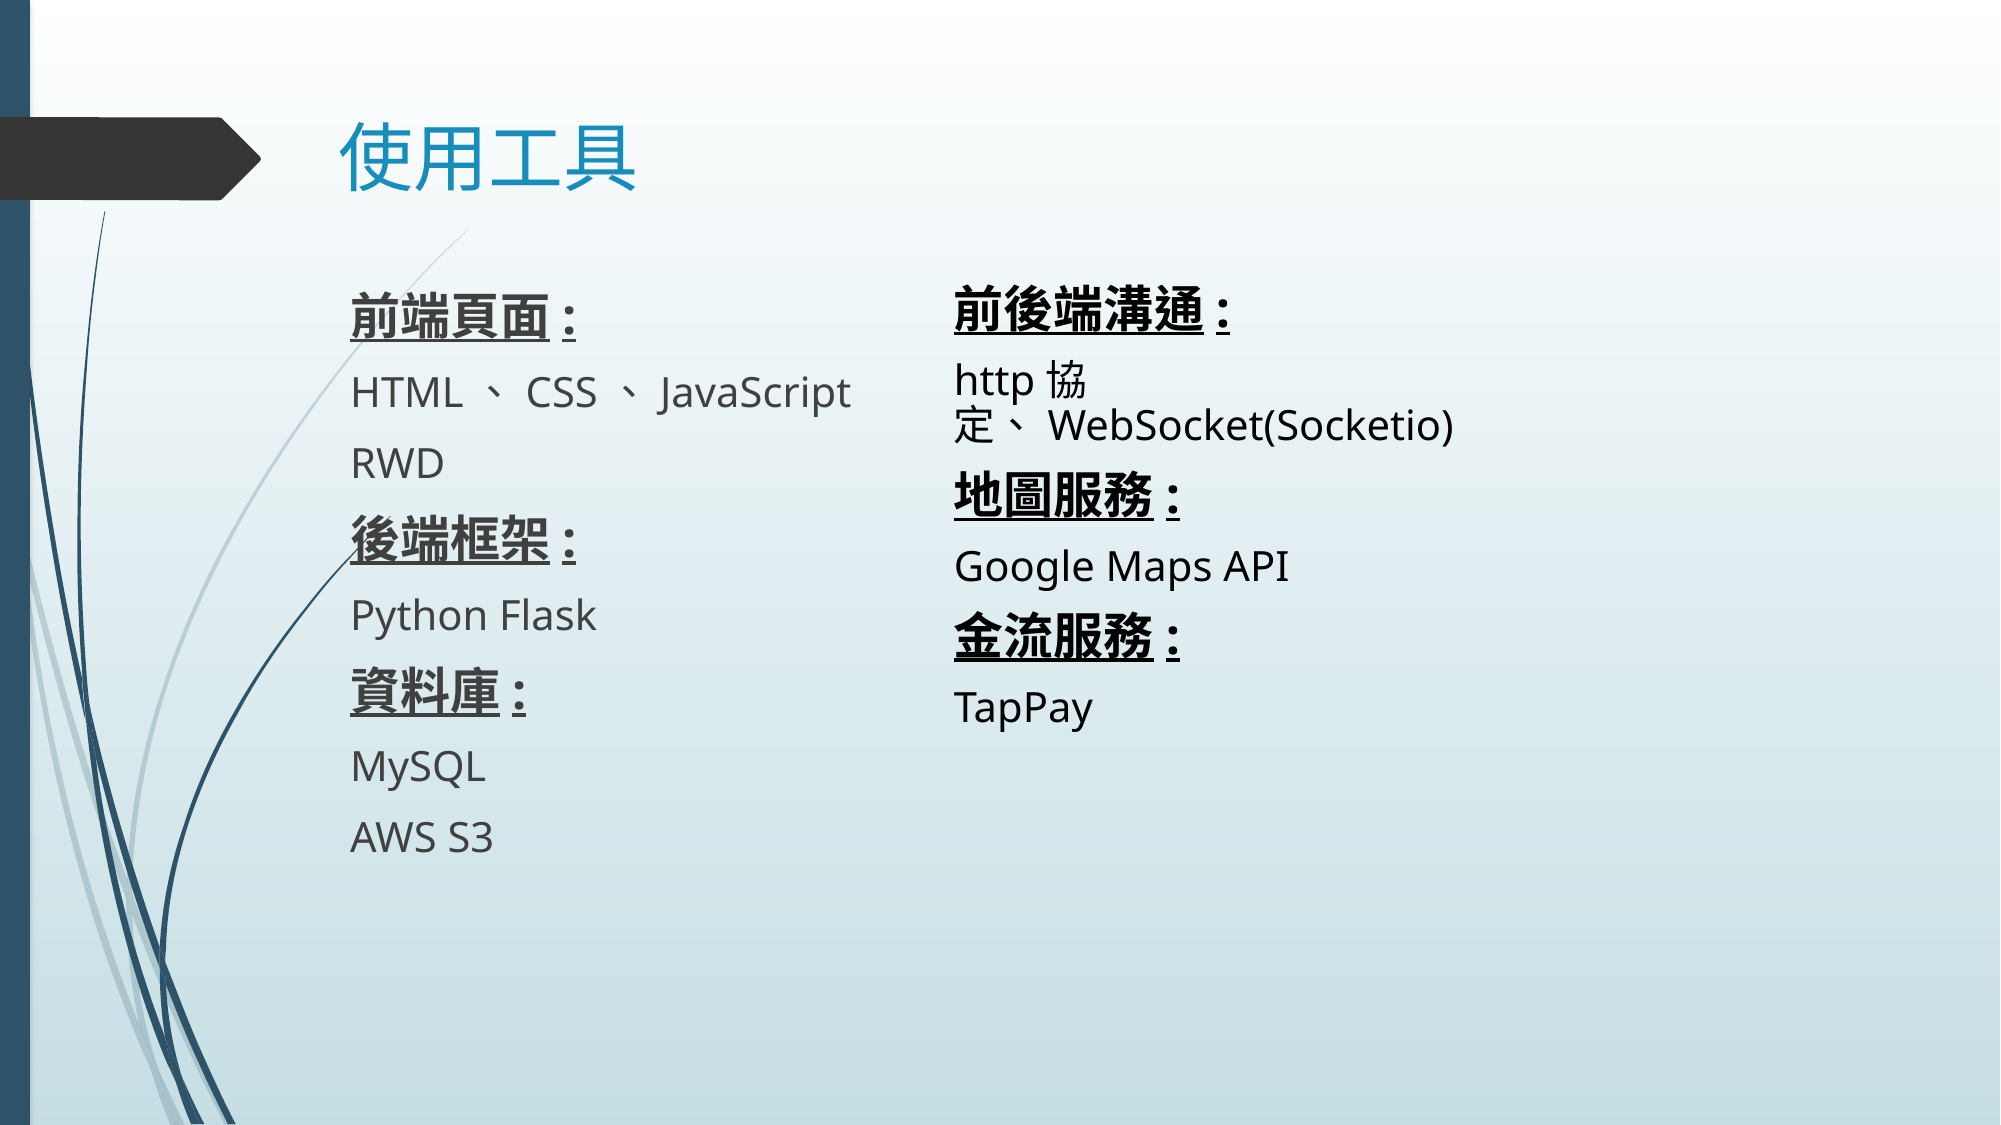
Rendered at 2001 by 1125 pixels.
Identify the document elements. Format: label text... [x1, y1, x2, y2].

text_box 前後端溝通: http協定、WebSocket(Socketio) 地圖服務: Google Maps API 金流服務: TapPay [938, 277, 1506, 1066]
list 前端頁面: HTML、CSS、JavaScript RWD 後端框架: Python Flask 資料庫: MySQL AWS S3 [335, 277, 902, 1066]
title 使用工具 [323, 102, 1888, 313]
